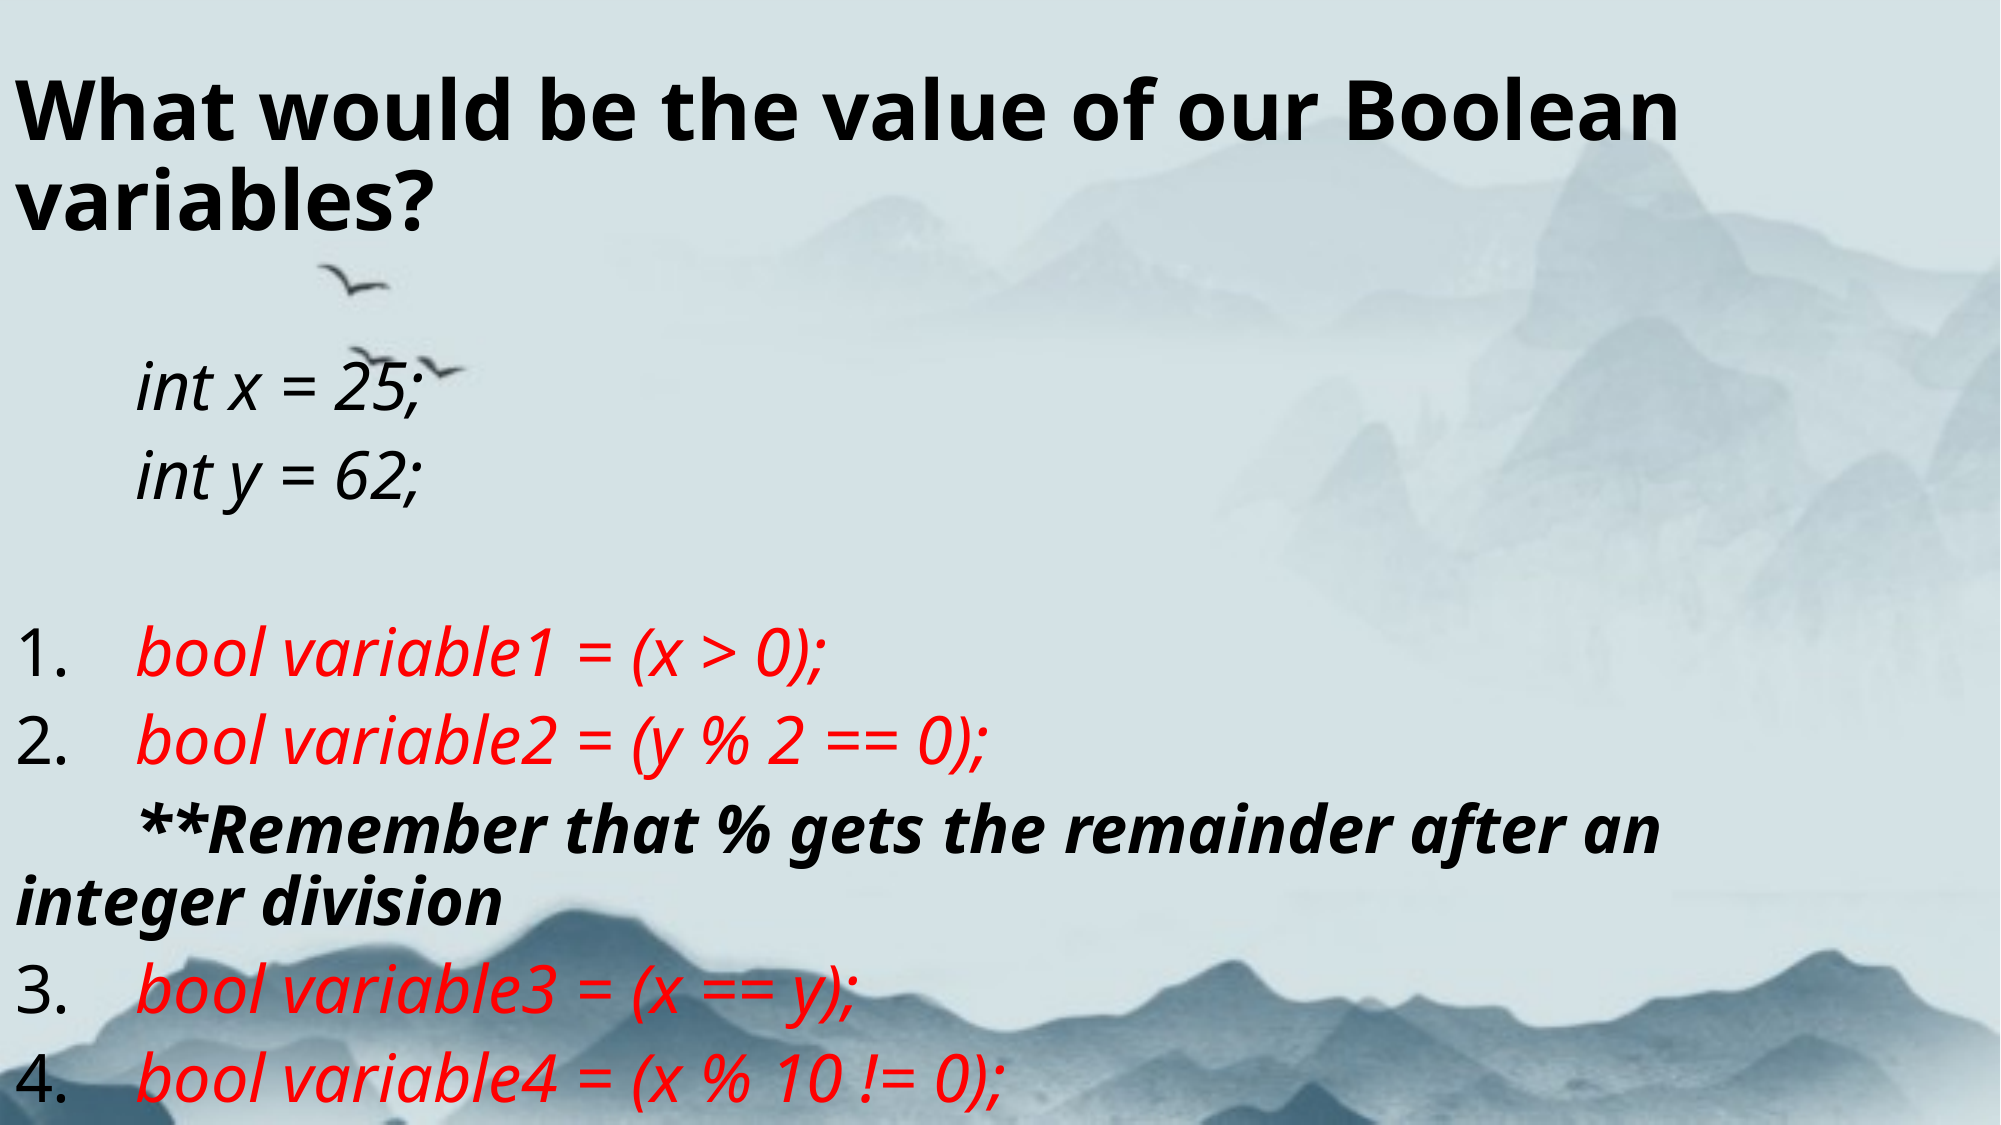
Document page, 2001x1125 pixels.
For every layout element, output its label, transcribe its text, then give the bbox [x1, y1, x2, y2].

list What would be the value of our Boolean variables? int x = 25; int y = 62; 1. bool variable1 = (x > 0); 2. bool variable2 = (y % 2 == 0); **Remember that % gets the remainder after an integer division 3. bool variable3 = (x == y); 4. bool variable4 = (x % 10 != 0); [0, 0, 2000, 1125]
